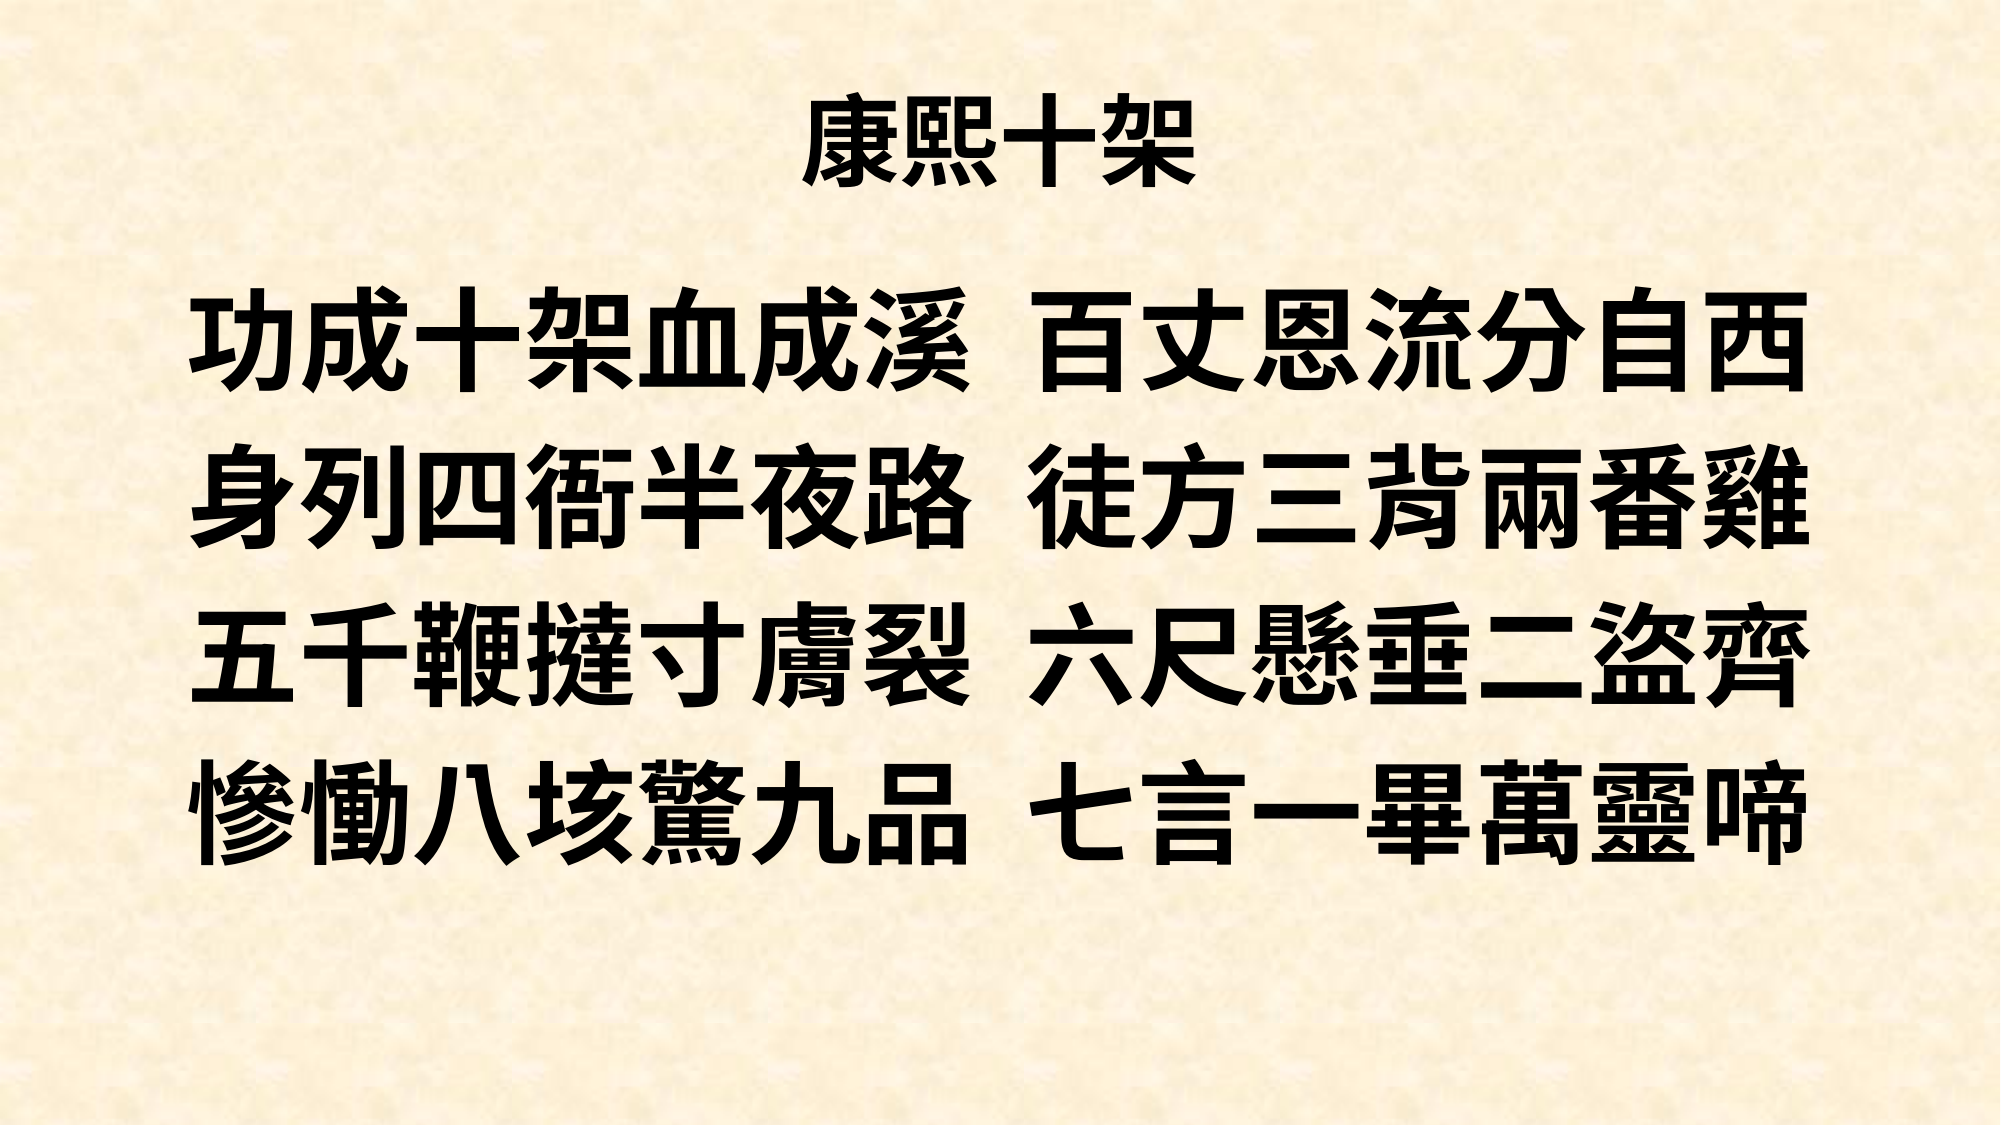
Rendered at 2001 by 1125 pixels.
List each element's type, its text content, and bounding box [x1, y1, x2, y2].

picture [0, 0, 2001, 1125]
title 康熙十架 [99, 45, 1900, 233]
list 功成十架血成溪 百丈恩流分自西 身列四衙半夜路 徒方三背兩番雞 五千鞭撻寸膚裂 六尺懸垂二盜齊 慘慟八垓驚九品 七言一畢萬靈啼 [99, 262, 1900, 1005]
